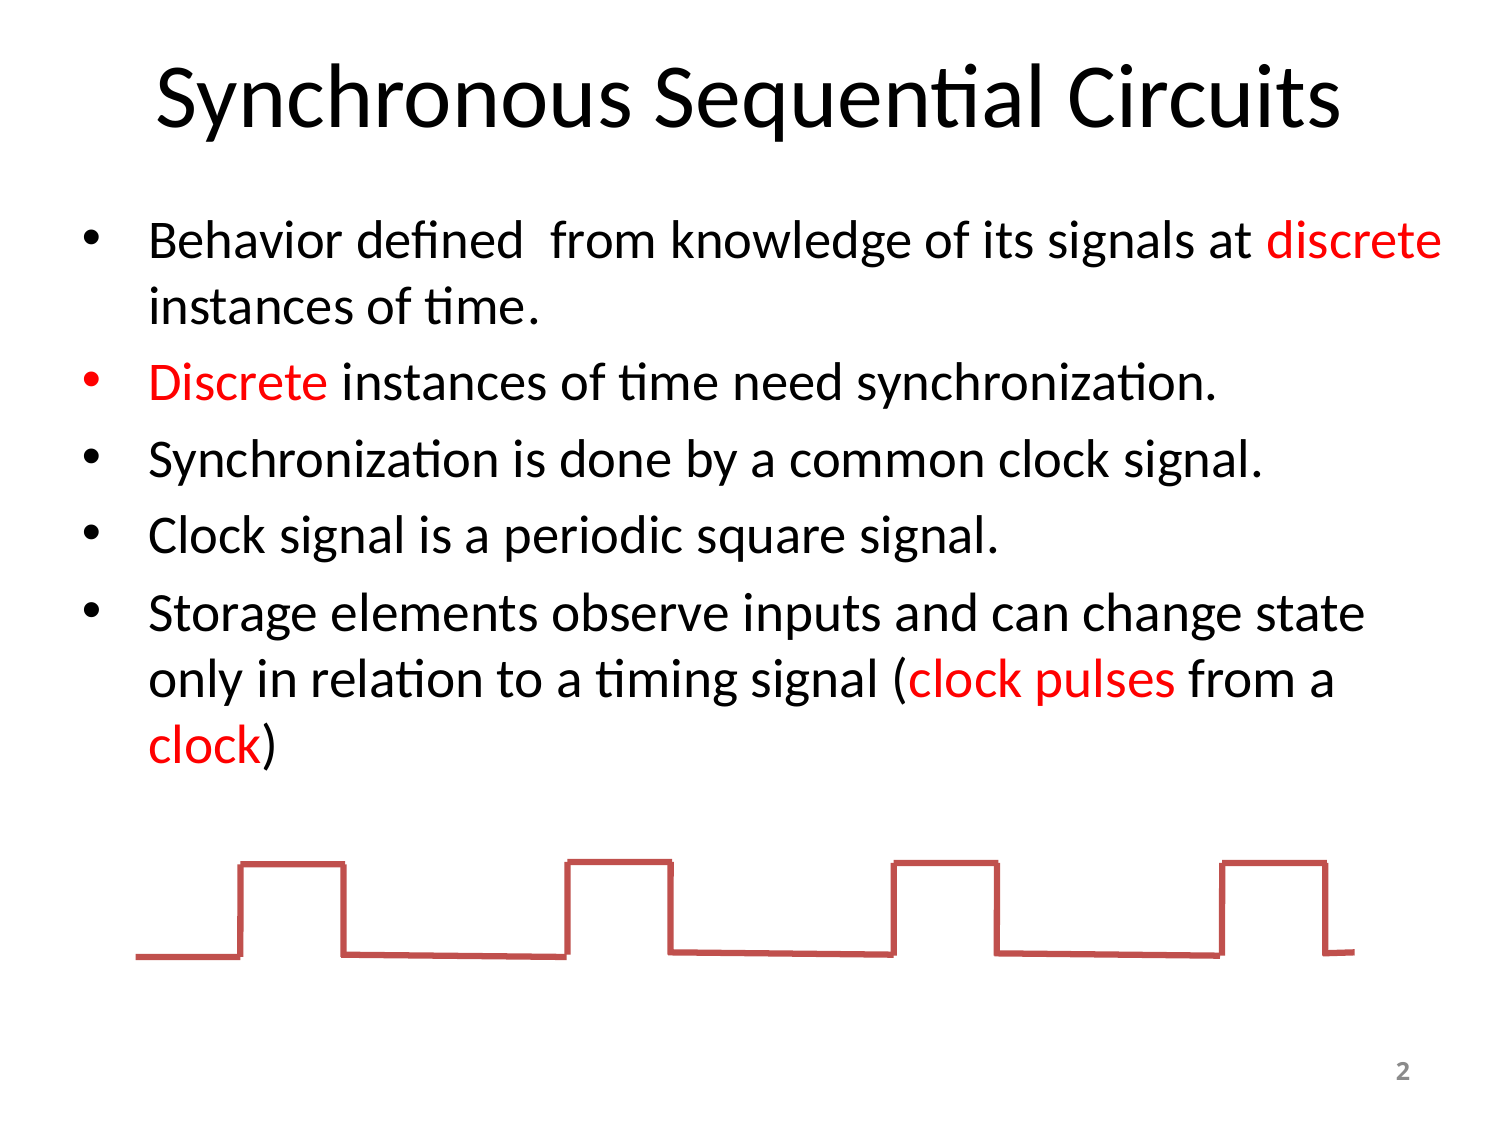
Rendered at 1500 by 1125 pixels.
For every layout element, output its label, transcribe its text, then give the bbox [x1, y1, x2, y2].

list Behavior defined from knowledge of its signals at discrete instances of time. Discrete instances of time need synchronization. Synchronization is done by a common clock signal. Clock signal is a periodic square signal. Storage elements observe inputs and can change state only in relation to a timing signal (clock pulses from a clock) [37, 144, 1475, 784]
slide_number 2 [1074, 1042, 1425, 1103]
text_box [135, 861, 1355, 958]
title Synchronous Sequential Circuits [75, 0, 1425, 144]
